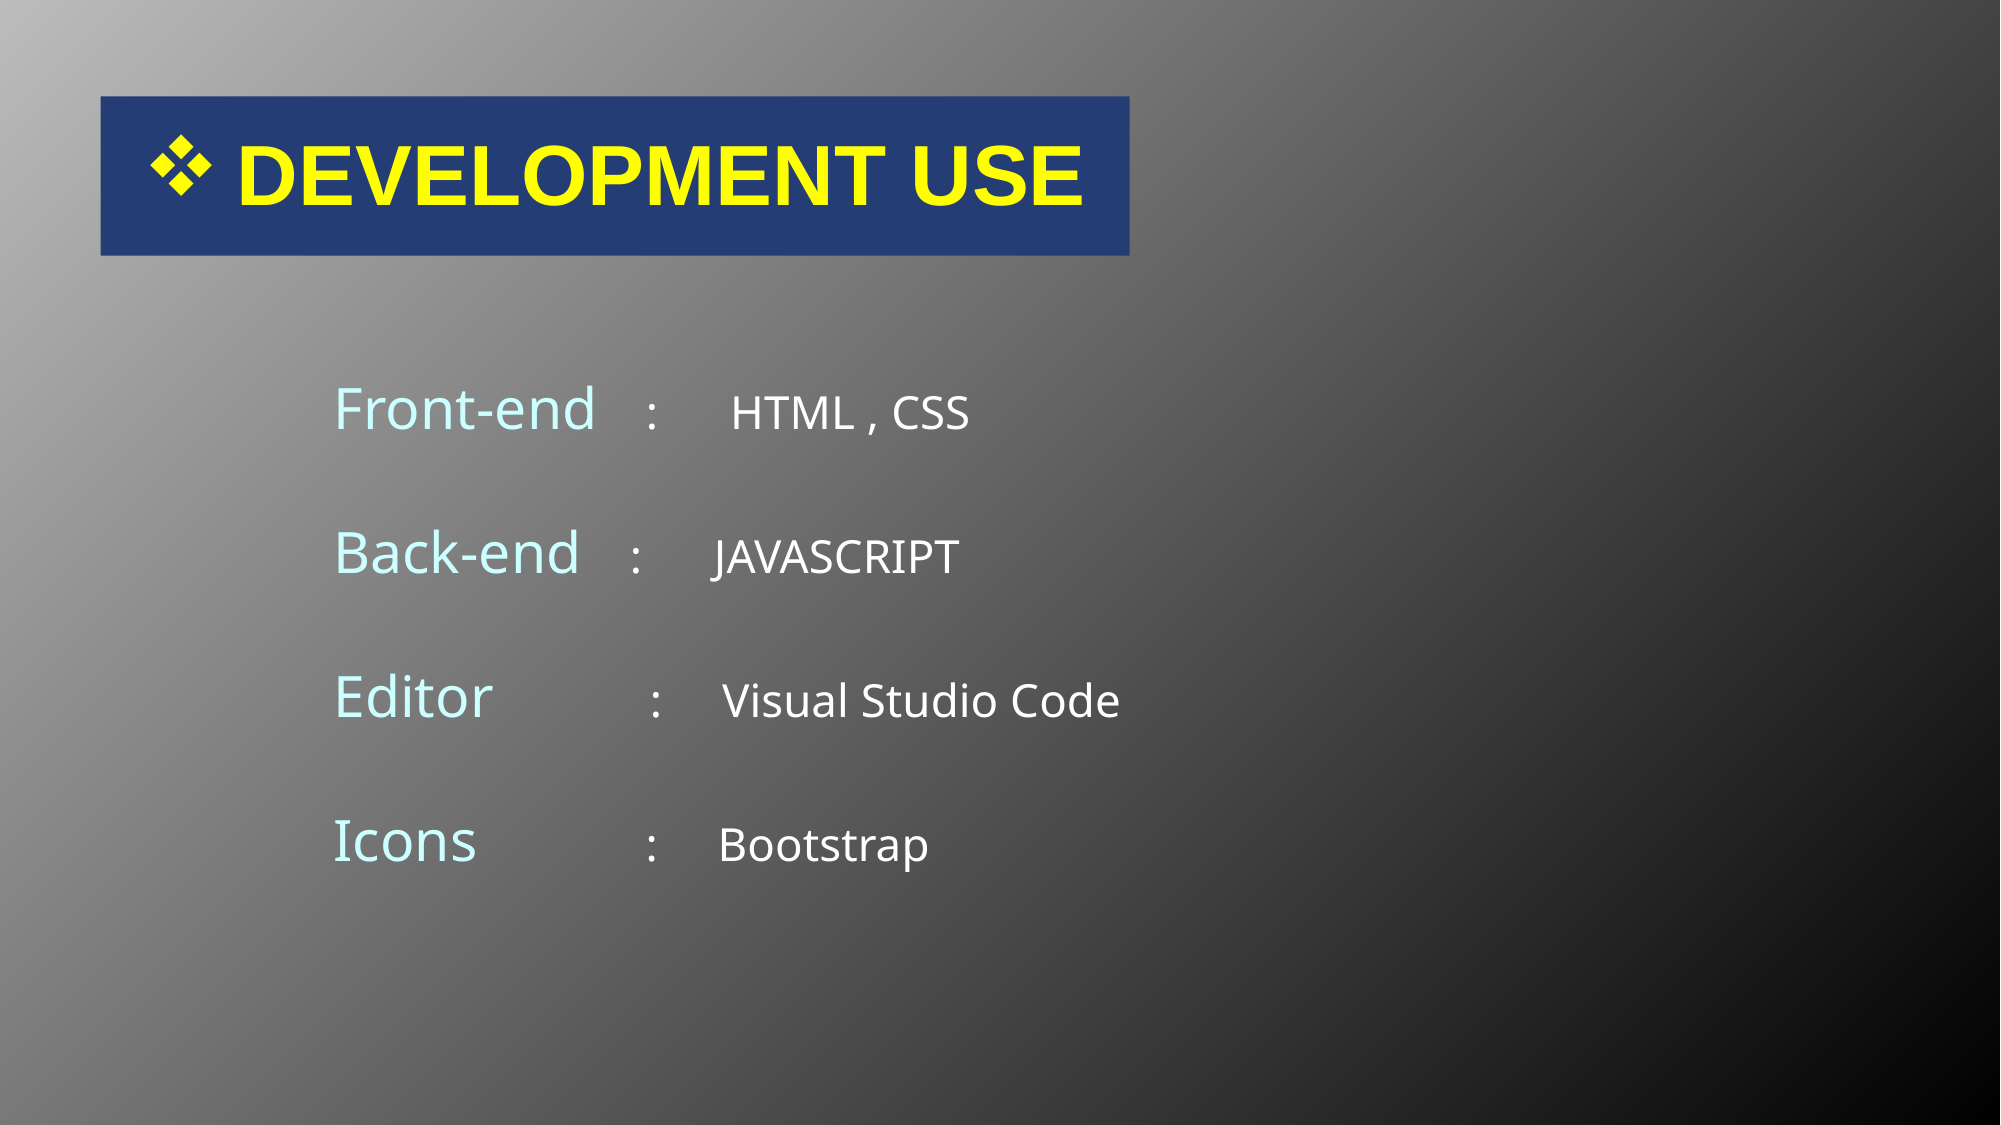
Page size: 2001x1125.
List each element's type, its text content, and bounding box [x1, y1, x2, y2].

title DEVELOPMENT USE [100, 96, 1130, 256]
list Front-end : HTML , CSS Back-end : JAVASCRIPT Editor : Visual Studio Code Icons : Bootstrap [179, 306, 1388, 904]
